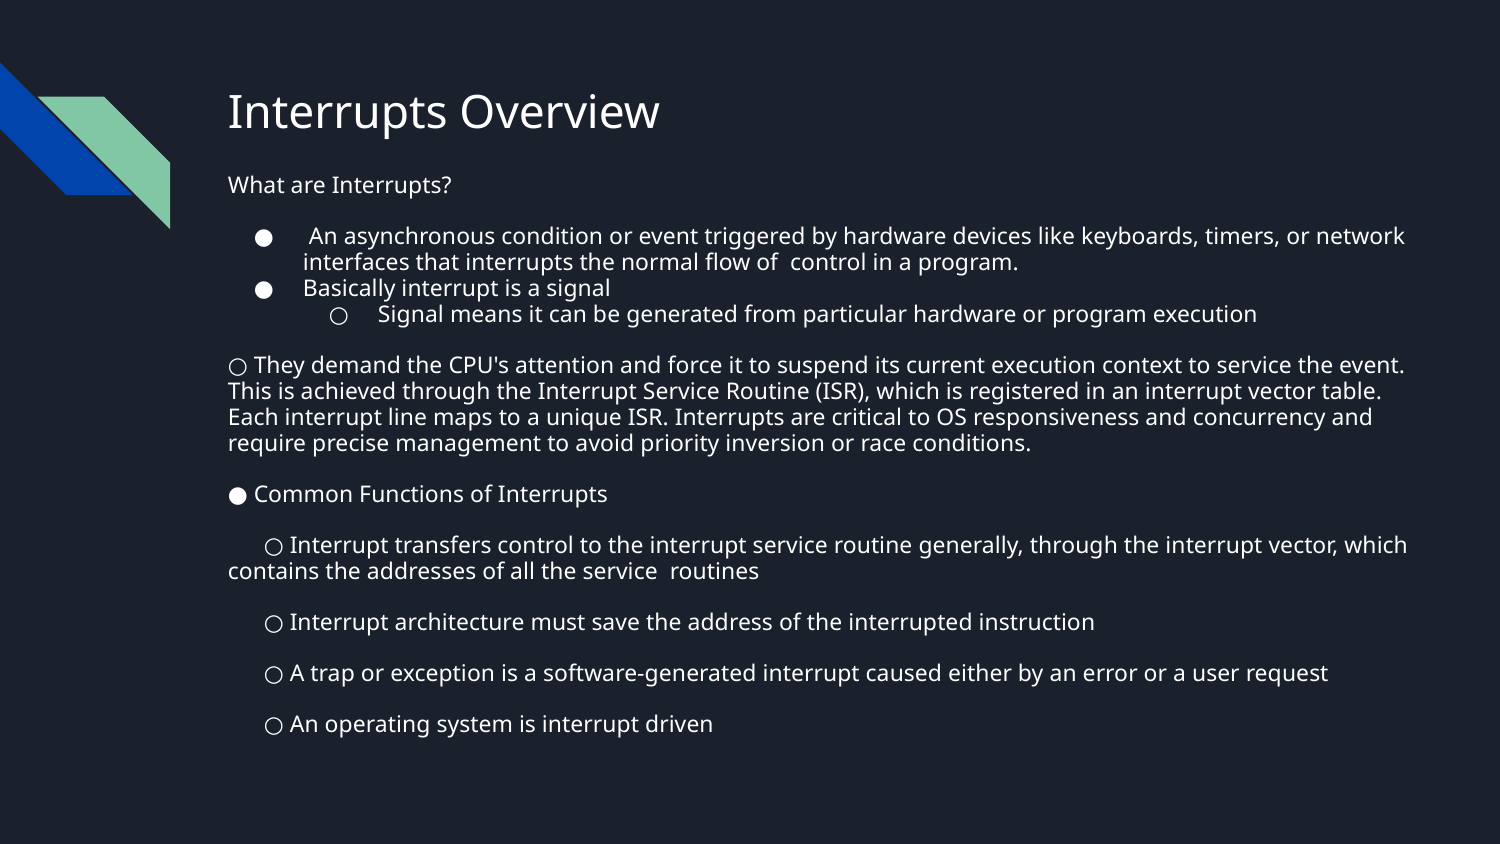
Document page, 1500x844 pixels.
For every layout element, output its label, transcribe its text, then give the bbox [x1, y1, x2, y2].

title Interrupts Overview [212, 64, 1368, 157]
list What are Interrupts? An asynchronous condition or event triggered by hardware devices like keyboards, timers, or network interfaces that interrupts the normal flow of control in a program. Basically interrupt is a signal Signal means it can be generated from particular hardware or program execution ○ They demand the CPU's attention and force it to suspend its current execution context to service the event. This is achieved through the Interrupt Service Routine (ISR), which is registered in an interrupt vector table. Each interrupt line maps to a unique ISR. Interrupts are critical to OS responsiveness and concurrency and require precise management to avoid priority inversion or race conditions. ● Common Functions of Interrupts ○ Interrupt transfers control to the interrupt service routine generally, through the interrupt vector, which contains the addresses of all the service routines ○ Interrupt architecture must save the address of the interrupted instruction ○ A trap or exception is a software-generated interrupt caused either by an error or a user request ○ An operating system is interrupt driven [212, 157, 1439, 796]
